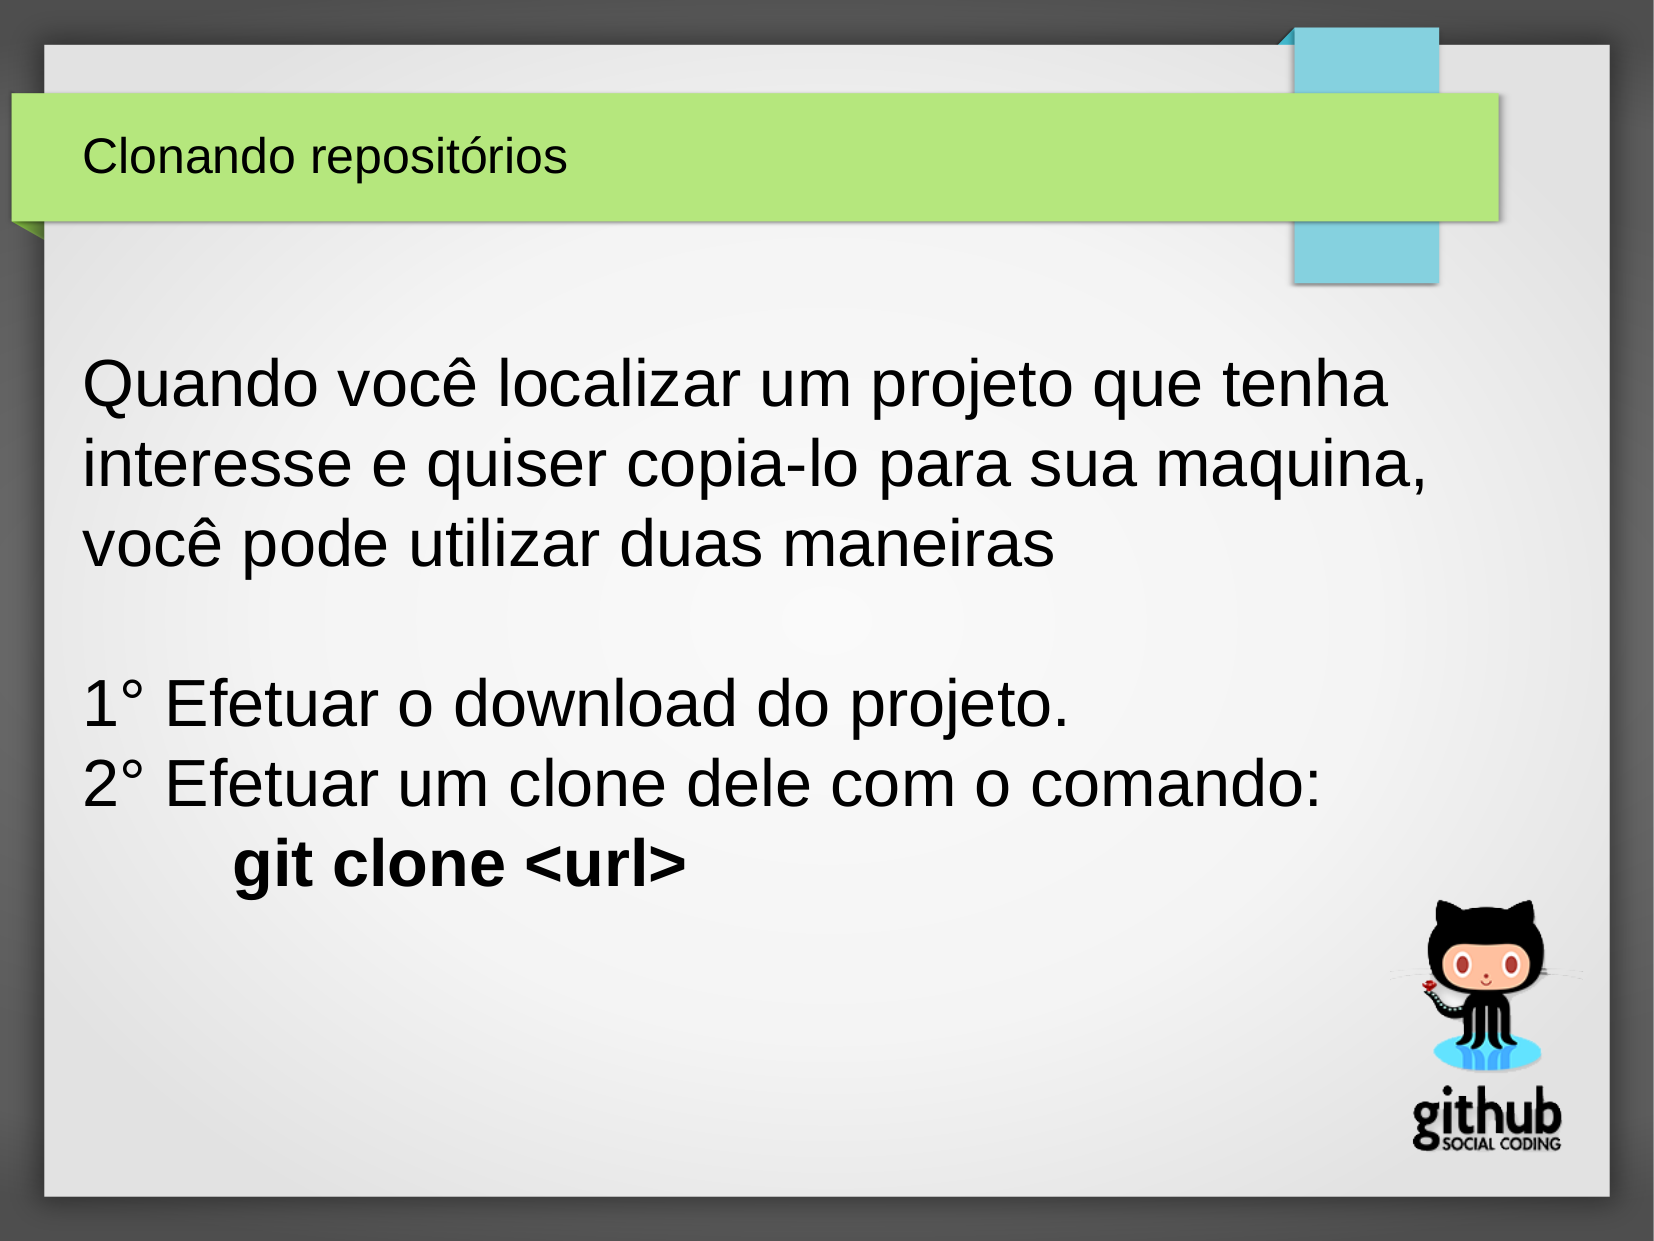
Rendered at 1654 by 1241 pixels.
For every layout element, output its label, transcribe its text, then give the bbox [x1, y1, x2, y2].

text_box Clonando repositórios [82, 94, 1489, 213]
picture [0, 0, 1654, 1241]
text_box Quando você localizar um projeto que tenha interesse e quiser copia-lo para sua maquina, você pode utilizar duas maneiras 1° Efetuar o download do projeto. 2° Efetuar um clone dele com o comando: git clone <url> [82, 482, 1571, 758]
